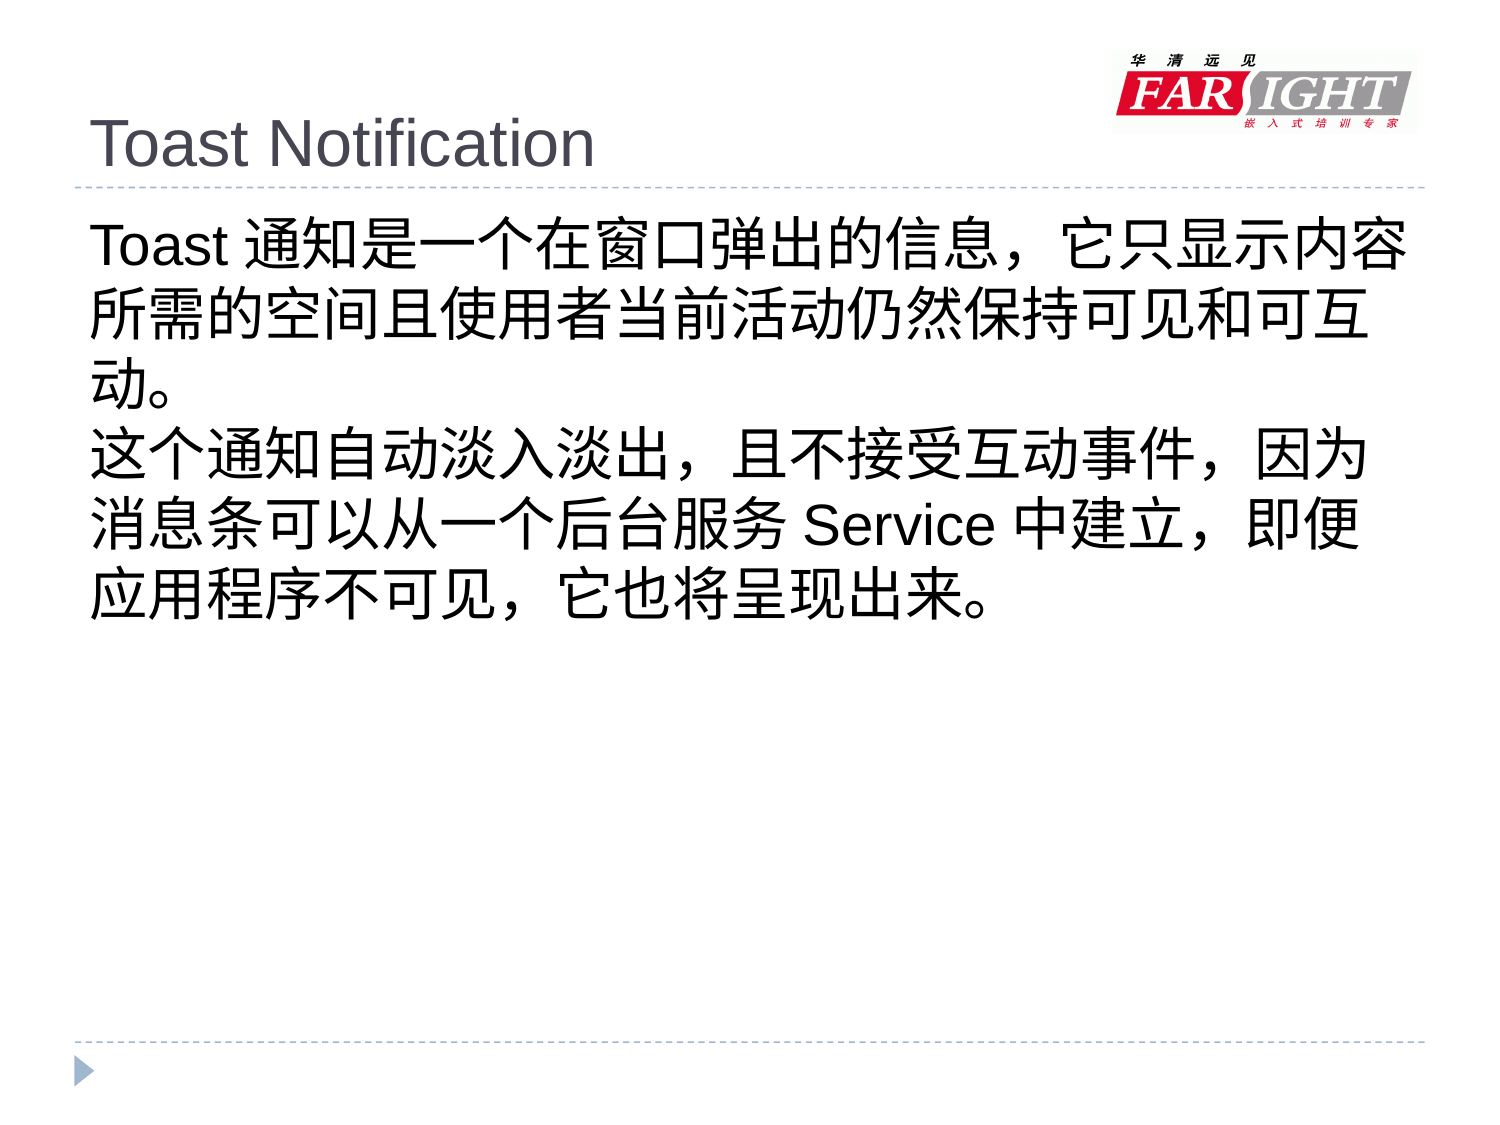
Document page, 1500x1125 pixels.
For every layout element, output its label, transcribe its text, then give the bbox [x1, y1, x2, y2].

list Toast通知是一个在窗口弹出的信息，它只显示内容所需的空间且使用者当前活动仍然保持可见和可互动。 这个通知自动淡入淡出，且不接受互动事件，因为消息条可以从一个后台服务Service中建立，即便应用程序不可见，它也将呈现出来。 [74, 199, 1426, 1006]
title Toast Notification [74, 24, 1426, 188]
